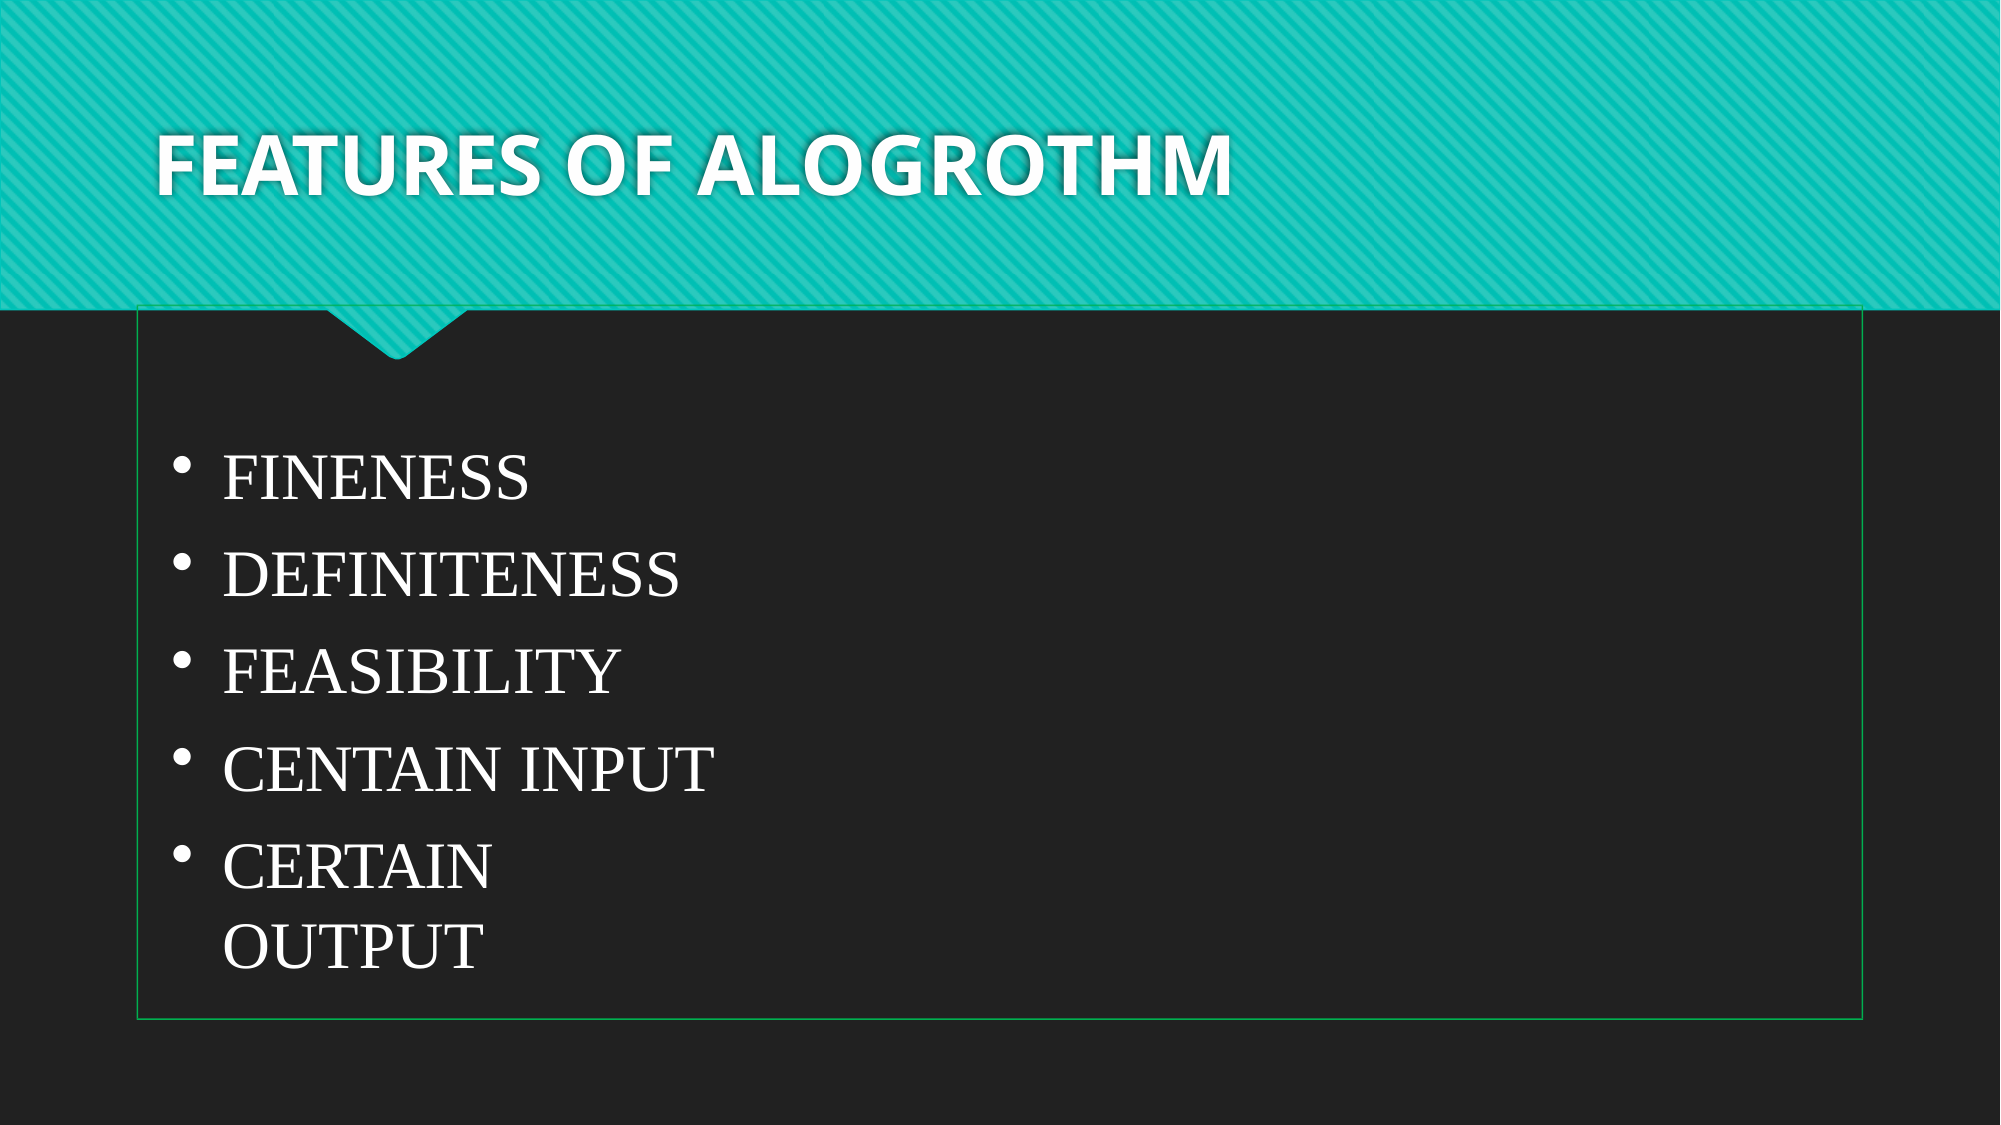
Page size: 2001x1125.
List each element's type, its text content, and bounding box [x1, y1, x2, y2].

text_box [136, 304, 1864, 1020]
title FEATURES OF ALOGROTHM [150, 22, 1392, 213]
text_box FINENESS DEFINITENESS FEASIBILITY CENTAIN INPUT CERTAIN OUTPUT [169, 418, 772, 982]
